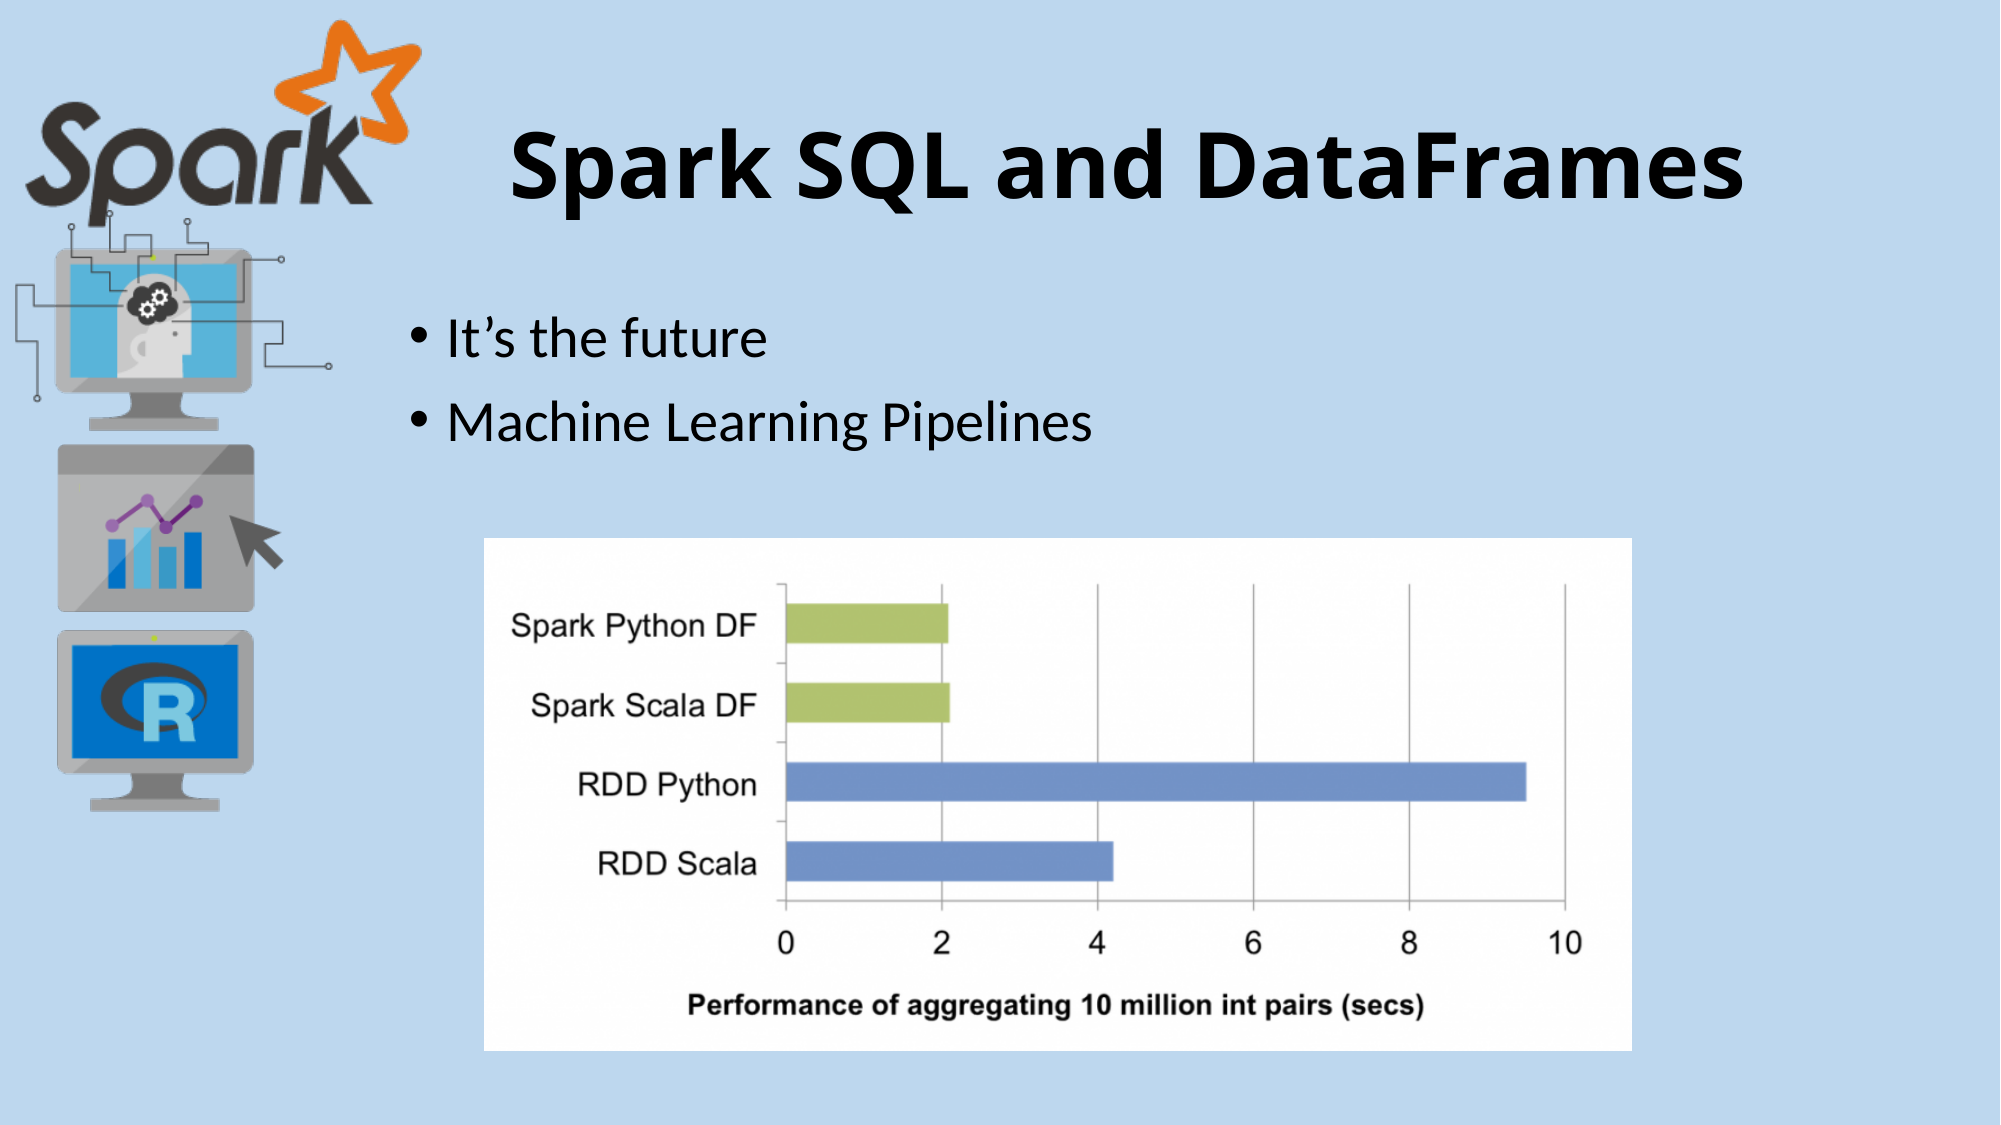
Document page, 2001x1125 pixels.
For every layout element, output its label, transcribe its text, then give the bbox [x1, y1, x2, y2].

picture [56, 629, 256, 816]
picture [483, 538, 1632, 1051]
picture [56, 443, 286, 613]
picture [15, 16, 425, 435]
title Spark SQL and DataFrames [393, 59, 1863, 278]
list It’s the future Machine Learning Pipelines [393, 299, 1863, 1014]
